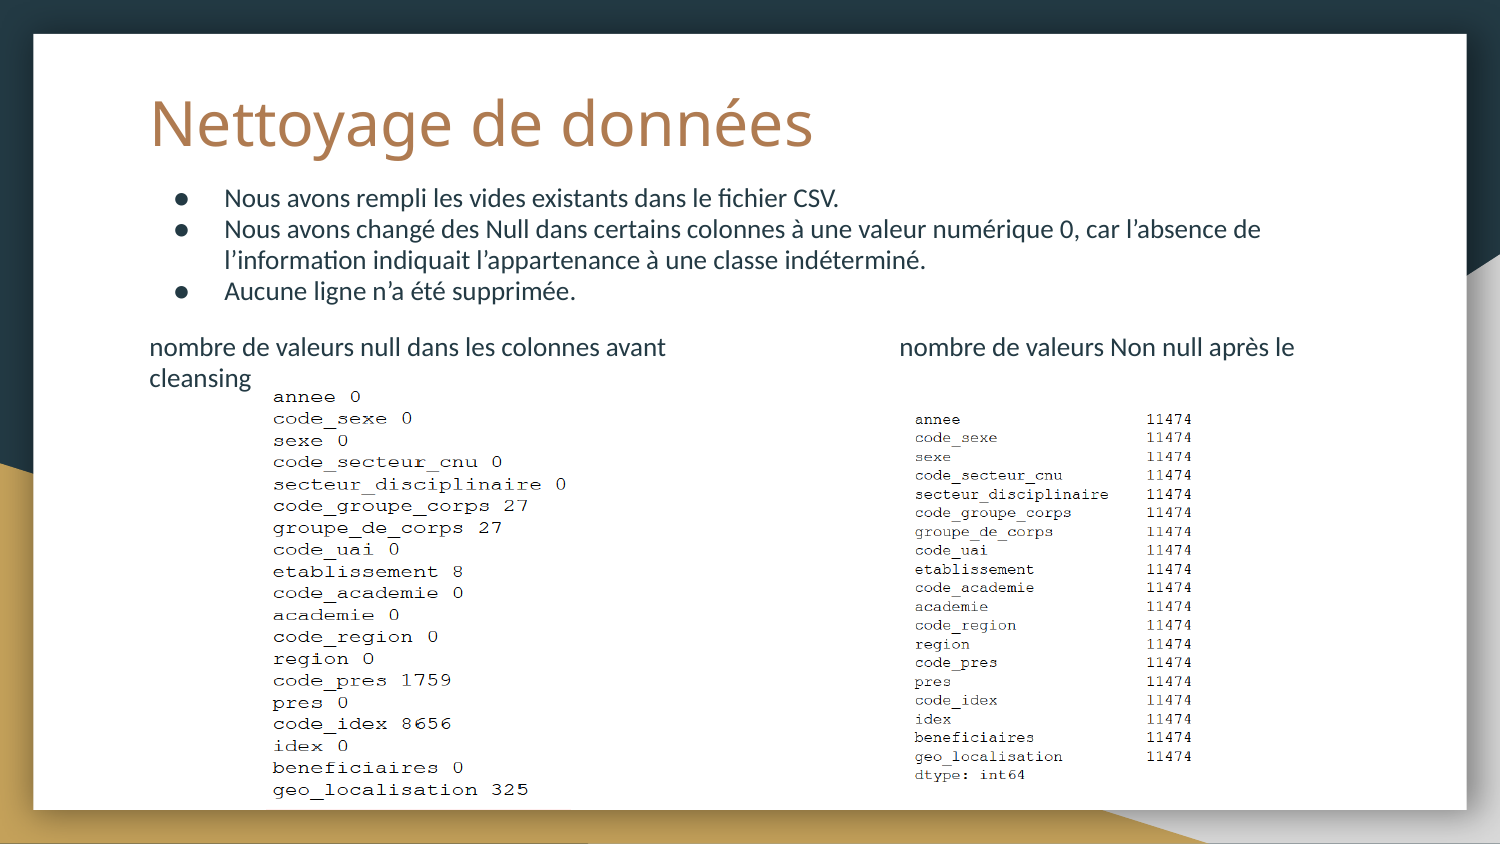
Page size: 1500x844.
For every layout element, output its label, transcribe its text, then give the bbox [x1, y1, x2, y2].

picture [908, 407, 1200, 790]
list Nous avons rempli les vides existants dans le fichier CSV. Nous avons changé des Null dans certains colonnes à une valeur numérique 0, car l’absence de l’information indiquait l’appartenance à une classe indéterminé. Aucune ligne n’a été supprimée. nombre de valeurs null dans les colonnes avant nombre de valeurs Non null après le cleansing [134, 168, 1403, 676]
title Nettoyage de données [134, 64, 1366, 168]
picture [266, 388, 572, 810]
